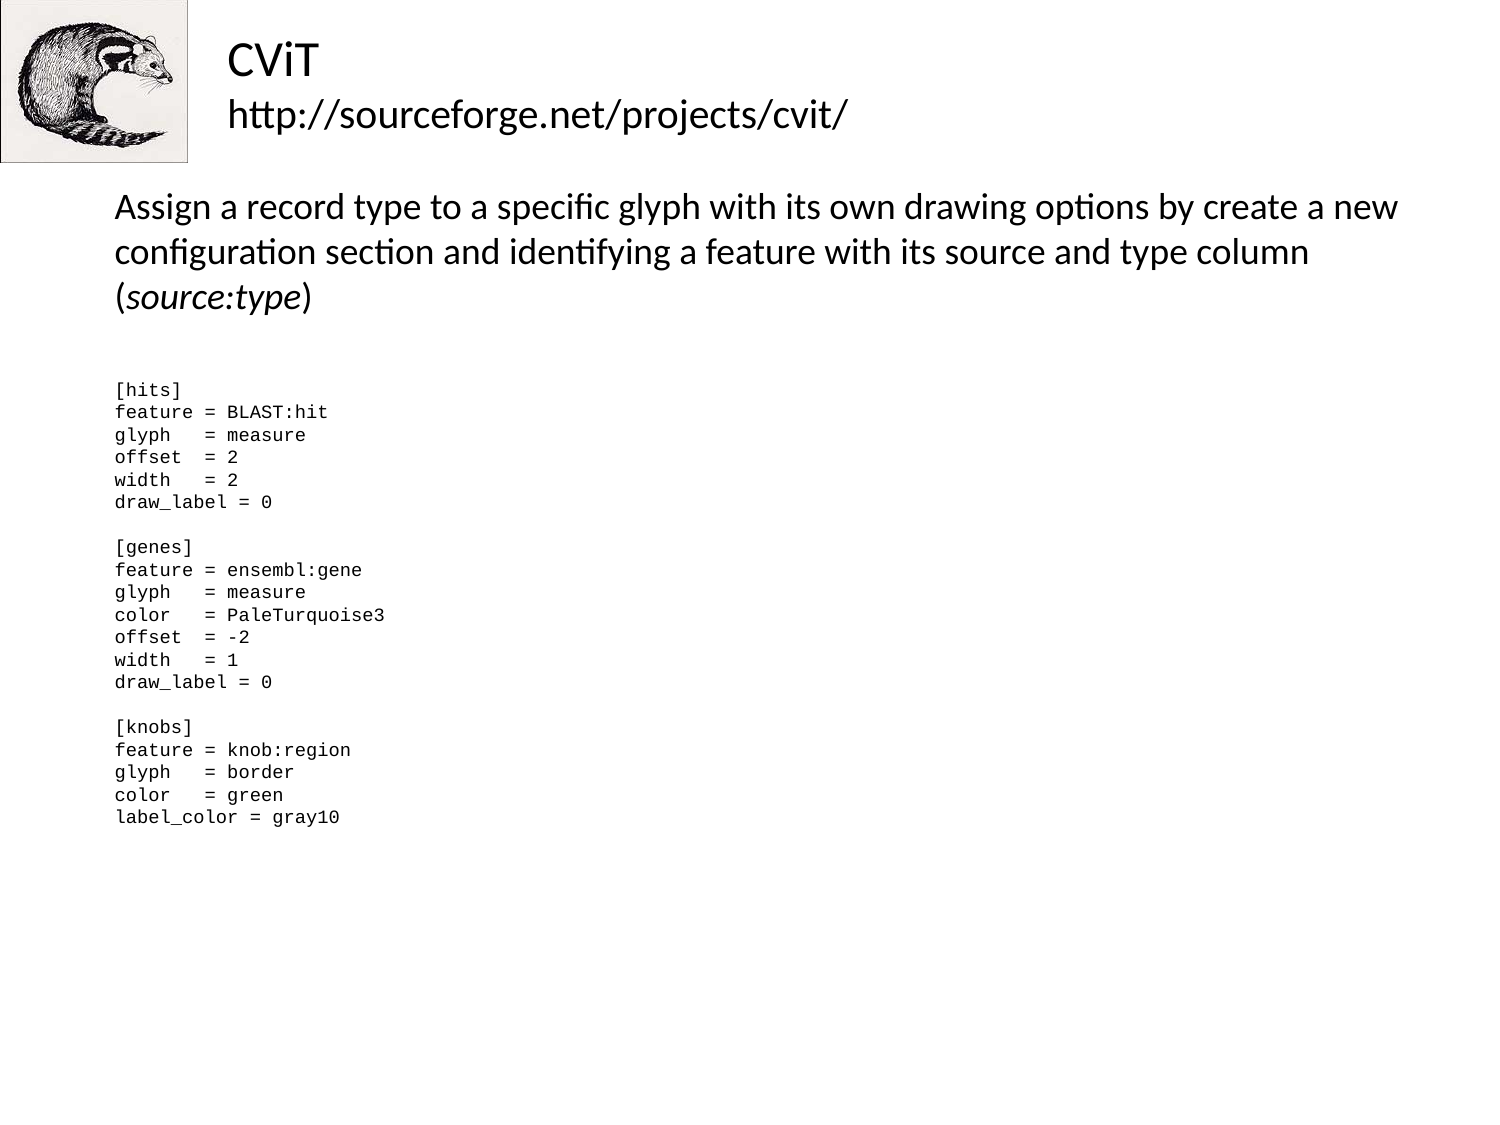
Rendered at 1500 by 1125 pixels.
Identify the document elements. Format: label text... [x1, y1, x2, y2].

picture [0, 0, 189, 163]
text_box Assign a record type to a specific glyph with its own drawing options by create a new configuration section and identifying a feature with its source and type column (source:type) [99, 174, 1438, 325]
title CViT http://sourceforge.net/projects/cvit/ [212, 0, 900, 163]
text_box [hits] feature = BLAST:hit glyph = measure offset = 2 width = 2 draw_label = 0 [genes] feature = ensembl:gene glyph = measure color = PaleTurquoise3 offset = -2 width = 1 draw_label = 0 [knobs] feature = knob:region glyph = border color = green label_color = gray10 [99, 370, 1363, 835]
